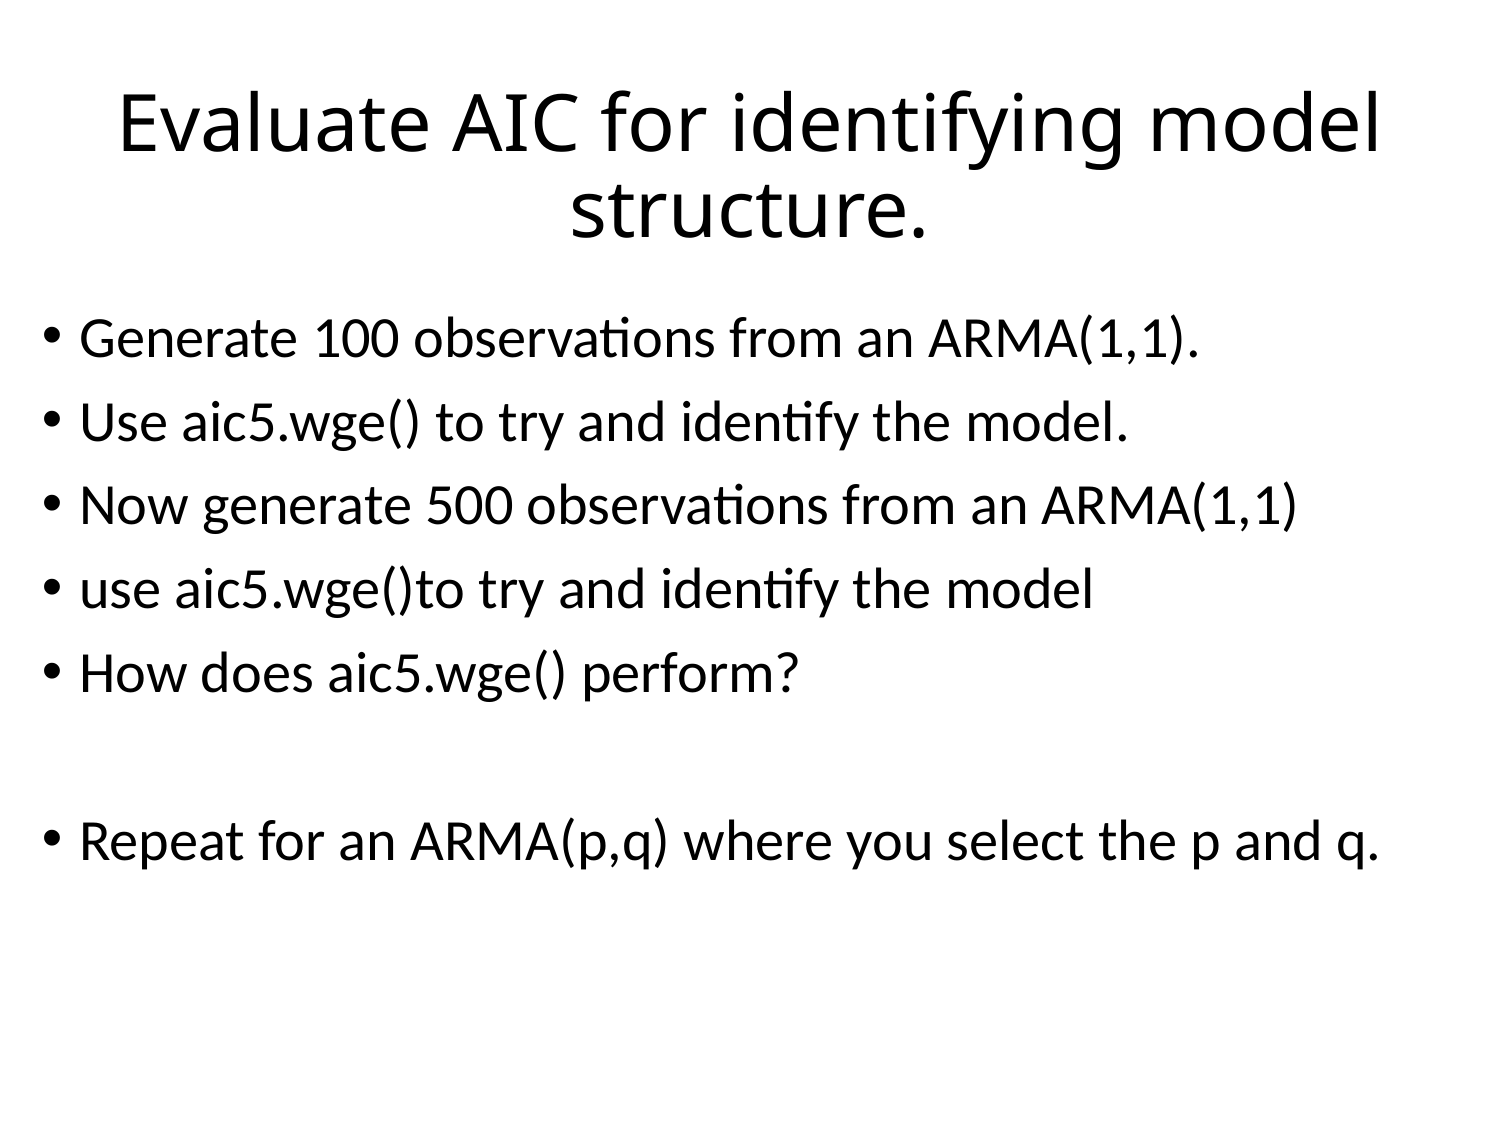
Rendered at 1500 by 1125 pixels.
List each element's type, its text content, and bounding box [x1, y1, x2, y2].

list Generate 100 observations from an ARMA(1,1). Use aic5.wge() to try and identify the model. Now generate 500 observations from an ARMA(1,1) use aic5.wge()to try and identify the model How does aic5.wge() perform? Repeat for an ARMA(p,q) where you select the p and q. [26, 299, 1471, 1014]
title Evaluate AIC for identifying model structure. [0, 59, 1500, 278]
